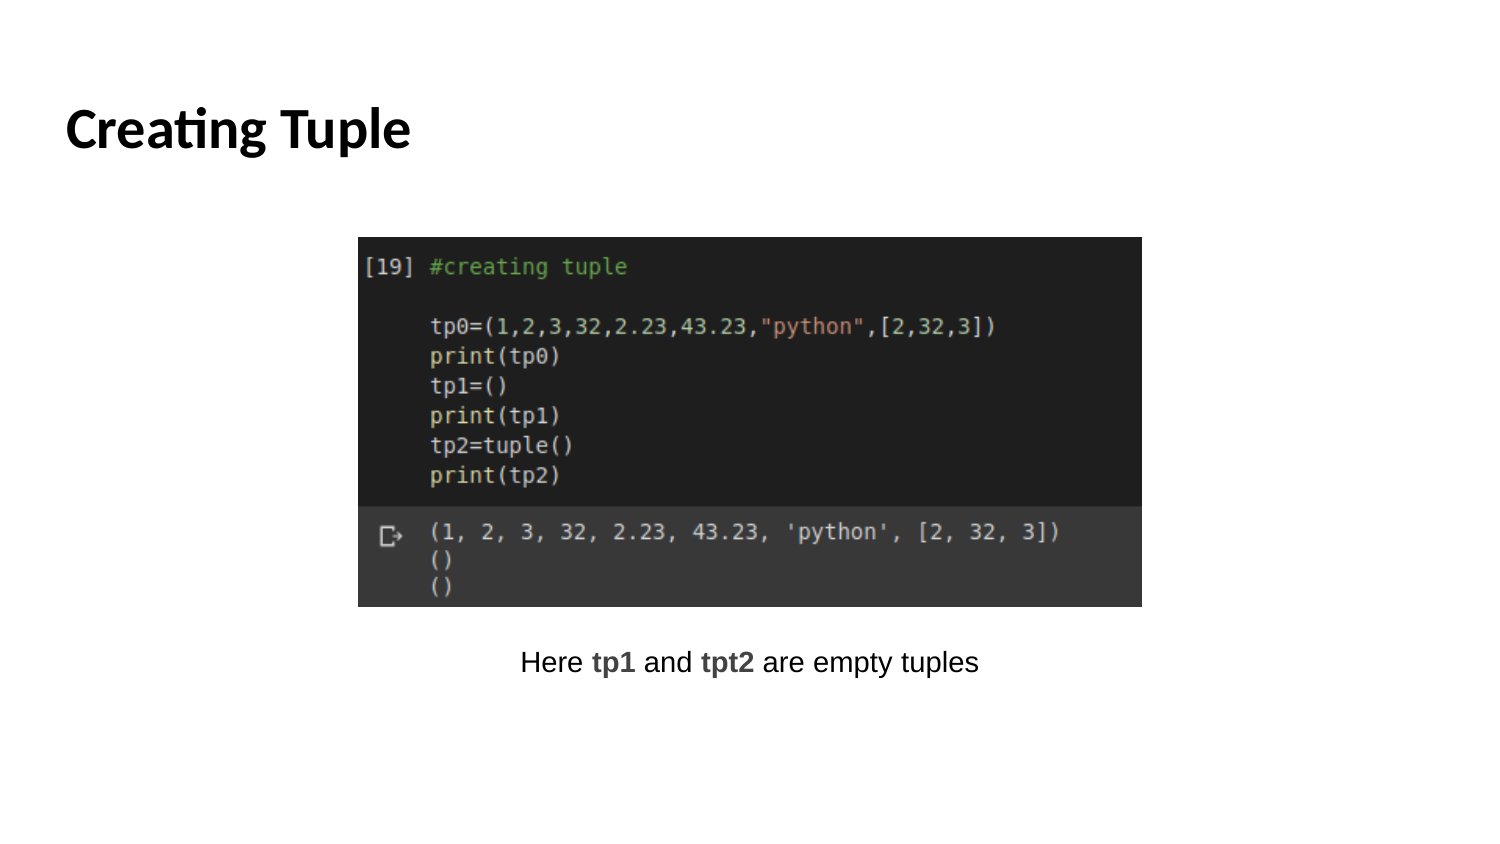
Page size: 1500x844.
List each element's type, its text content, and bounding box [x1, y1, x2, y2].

text_box Here tp1 and tpt2 are empty tuples [393, 628, 1107, 691]
title Creating Tuple [51, 72, 1449, 167]
picture [358, 237, 1142, 607]
